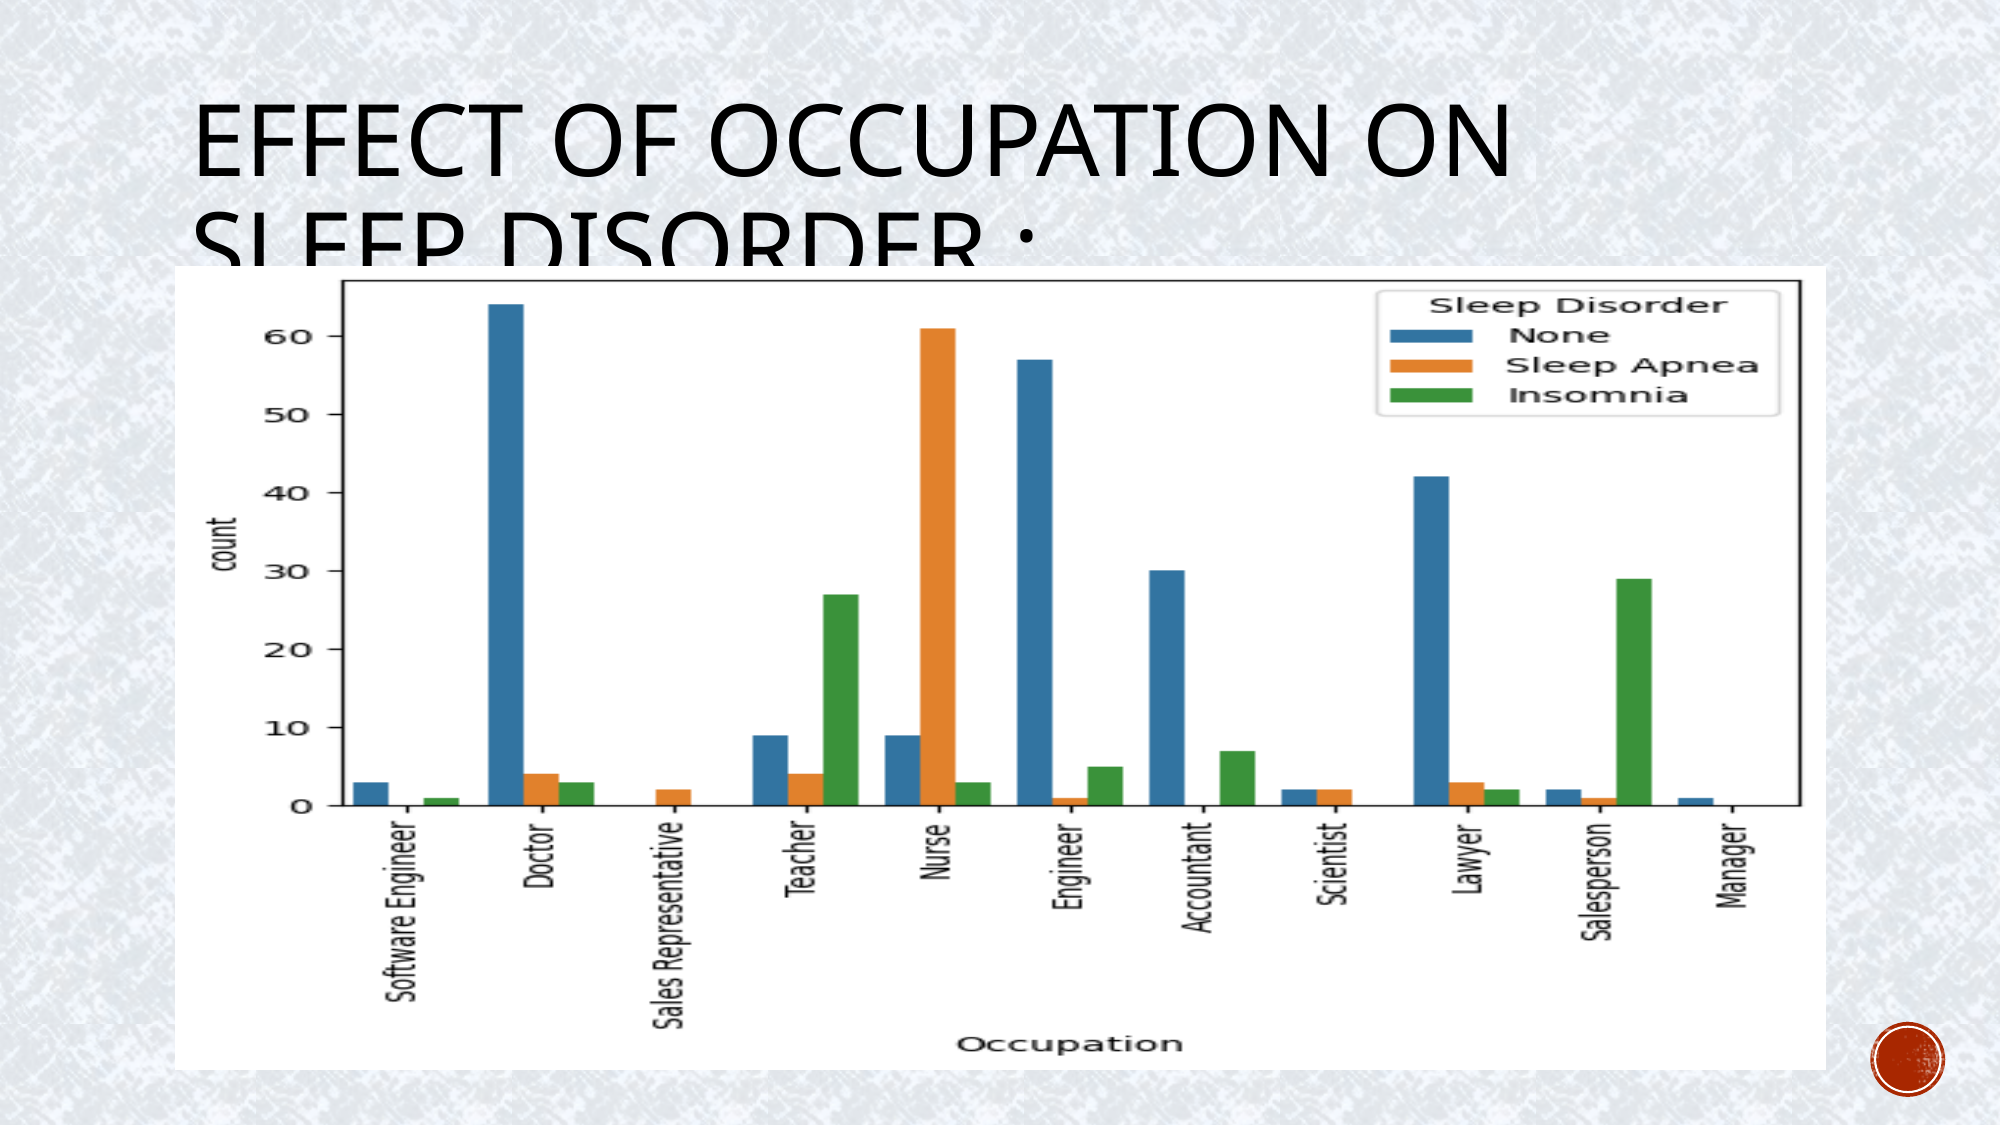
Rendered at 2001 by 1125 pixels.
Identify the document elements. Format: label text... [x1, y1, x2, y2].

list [175, 266, 1826, 1071]
title EFFECT OF OCCUPATION ON SLEEP DISORDER : [175, 79, 1826, 264]
picture [1870, 1021, 1946, 1097]
